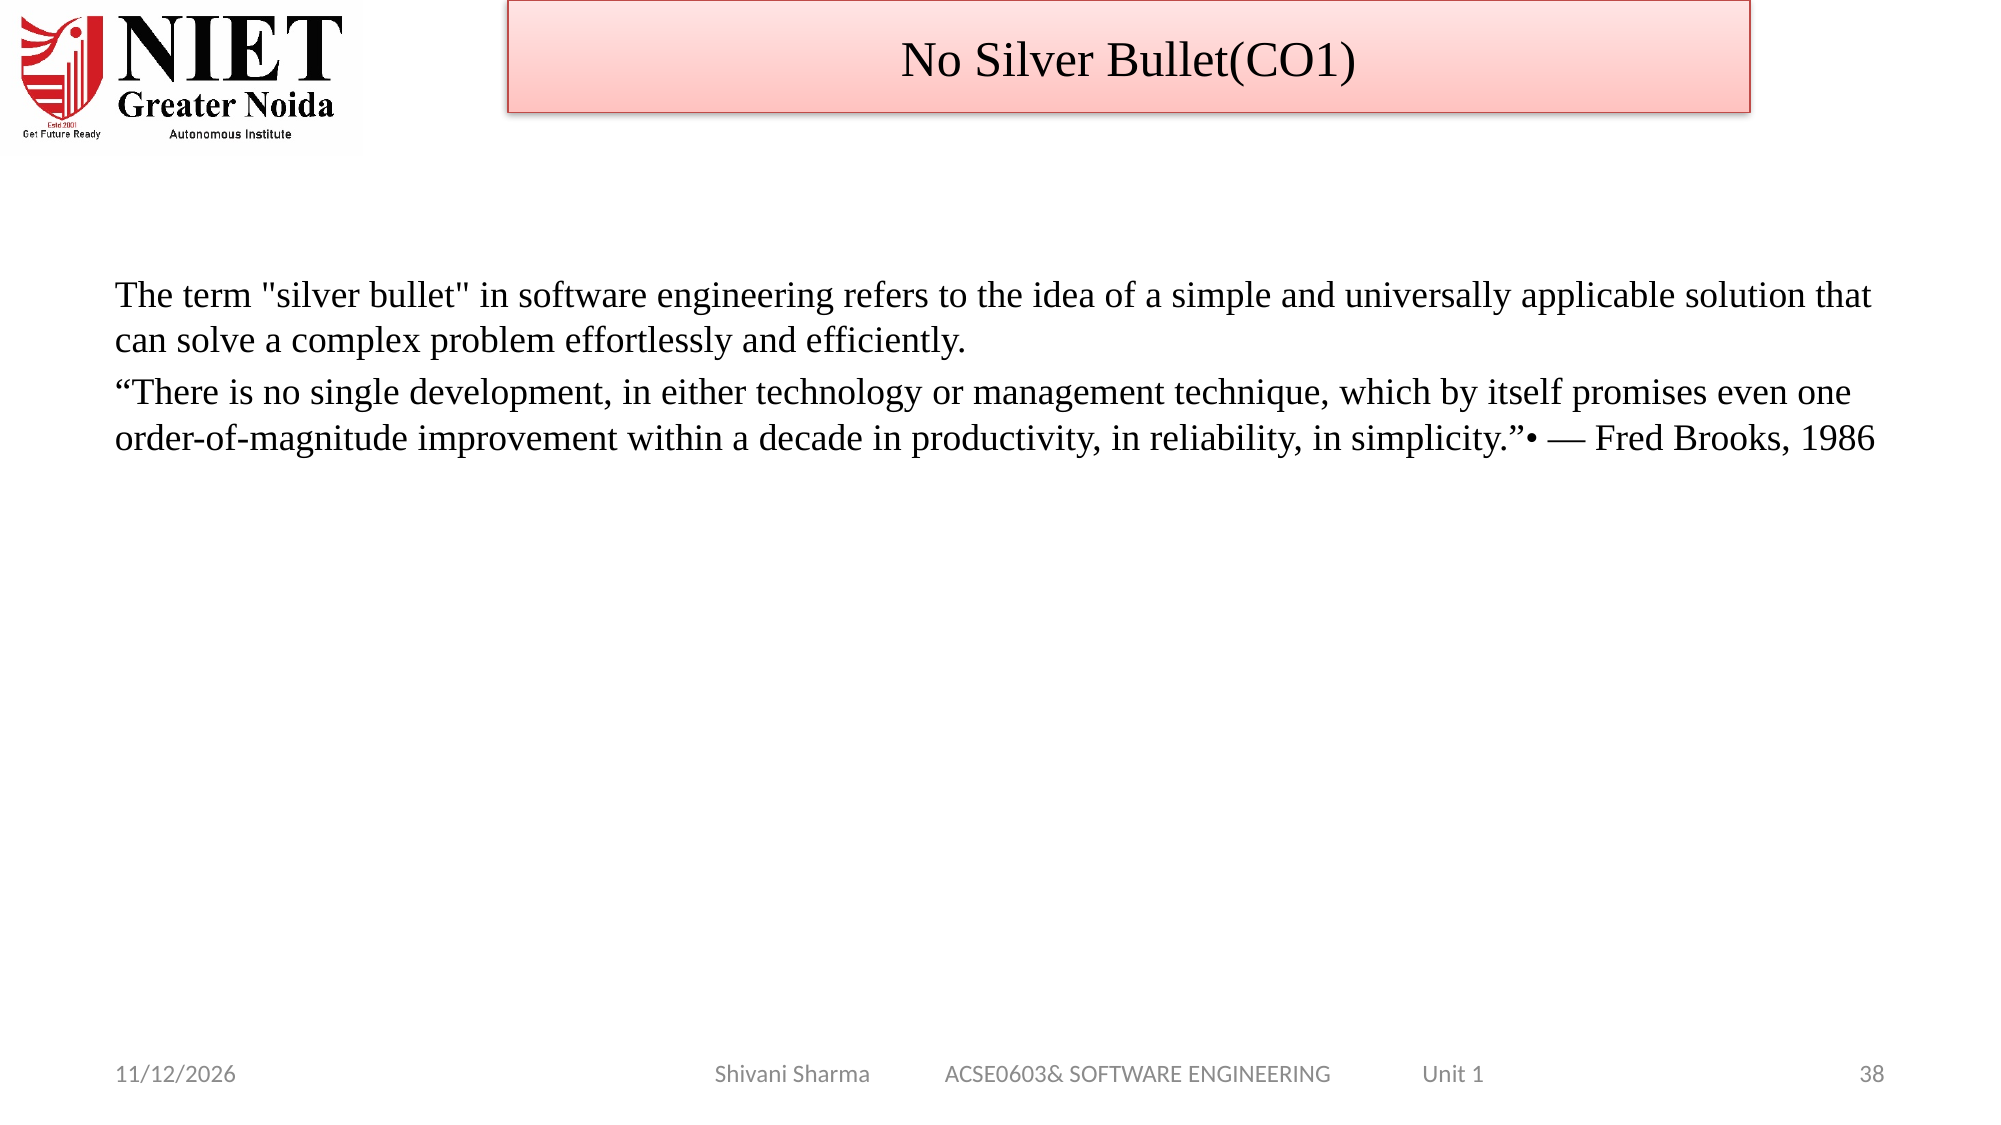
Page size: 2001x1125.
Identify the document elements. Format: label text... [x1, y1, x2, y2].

footer Shivani Sharma ACSE0603& SOFTWARE ENGINEERING Unit 1 [633, 1042, 1433, 1103]
list The term "silver bullet" in software engineering refers to the idea of a simple and universally applicable solution that can solve a complex problem effortlessly and efficiently. “There is no single development, in either technology or management technique, which by itself promises even one order-of-magnitude improvement within a decade in productivity, in reliability, in simplicity.”• — Fred Brooks, 1986 [99, 262, 1900, 1005]
text_box No Silver Bullet(CO1) [507, 0, 1751, 113]
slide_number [99, 1042, 567, 1103]
slide_number 38 [1433, 1042, 1900, 1103]
picture [0, 0, 363, 156]
